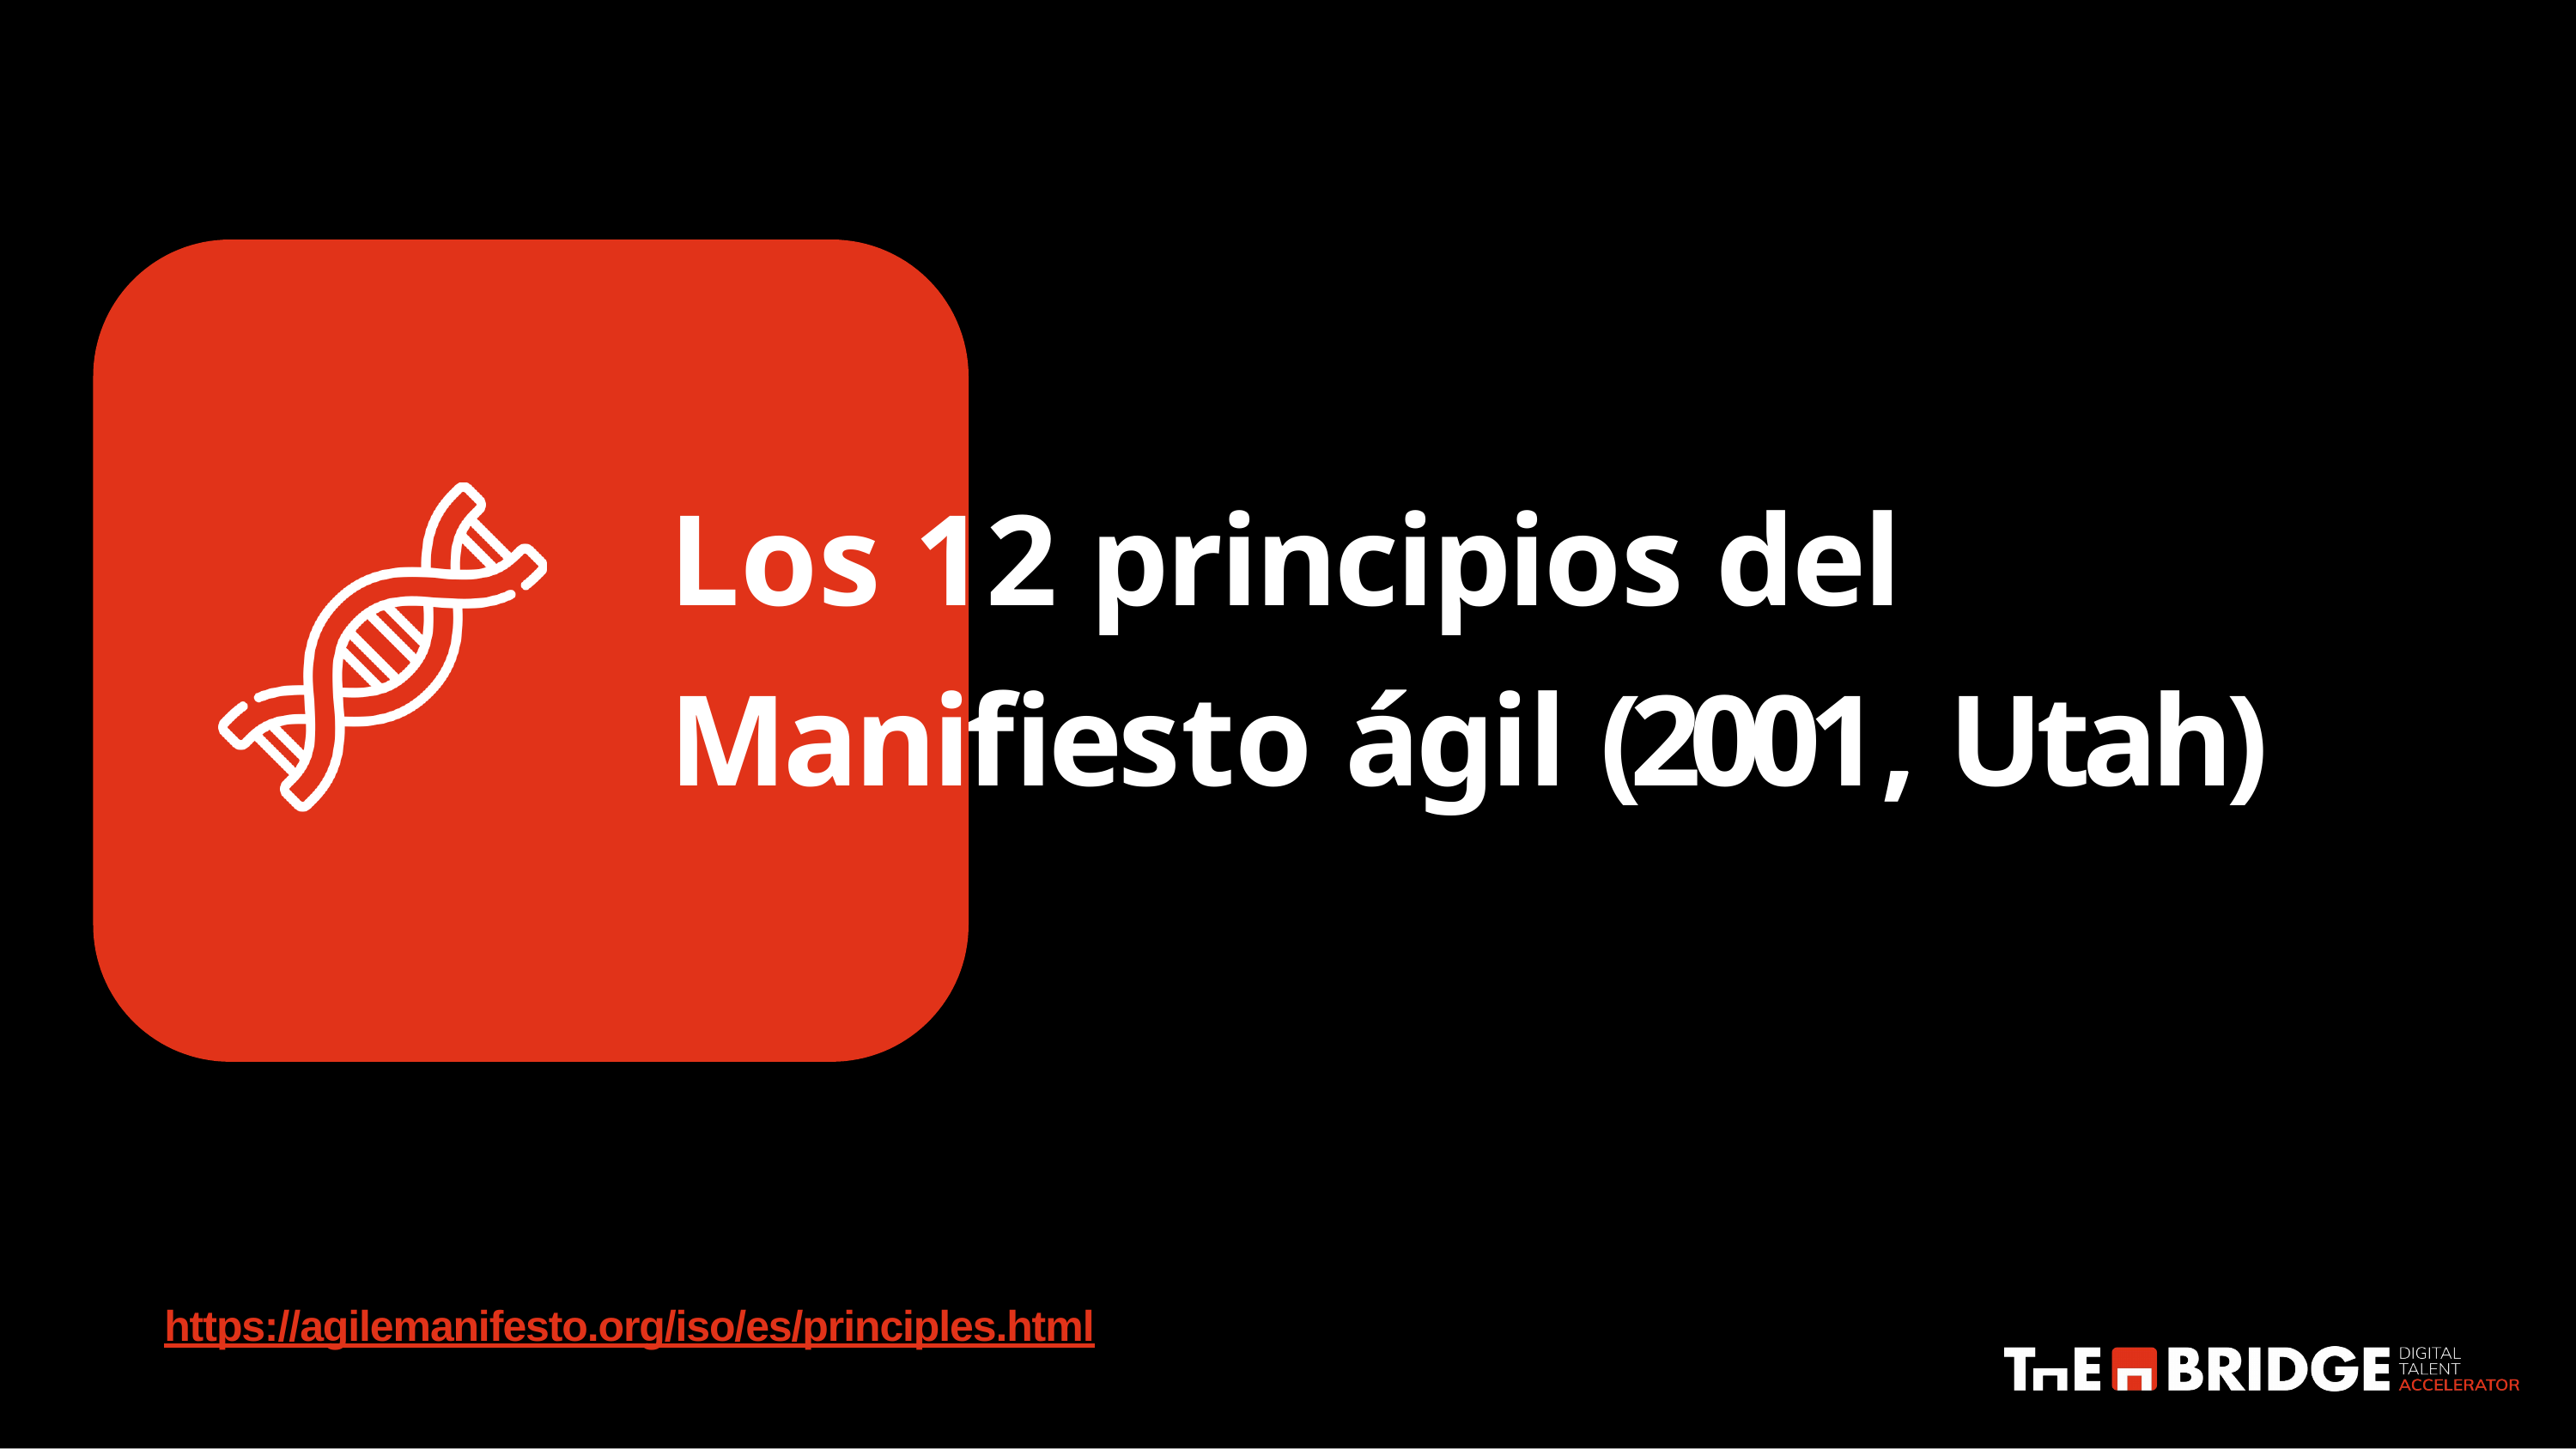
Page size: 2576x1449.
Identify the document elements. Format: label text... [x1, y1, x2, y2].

text_box https://agilemanifesto.org/iso/es/principles.html [162, 1295, 1097, 1349]
picture [2003, 1345, 2520, 1392]
title Los 12 principios del Maniﬁesto ágil (2001, Utah) [667, 448, 2282, 811]
text_box [93, 239, 969, 1062]
picture [217, 482, 547, 812]
text_box [0, 0, 2576, 1449]
